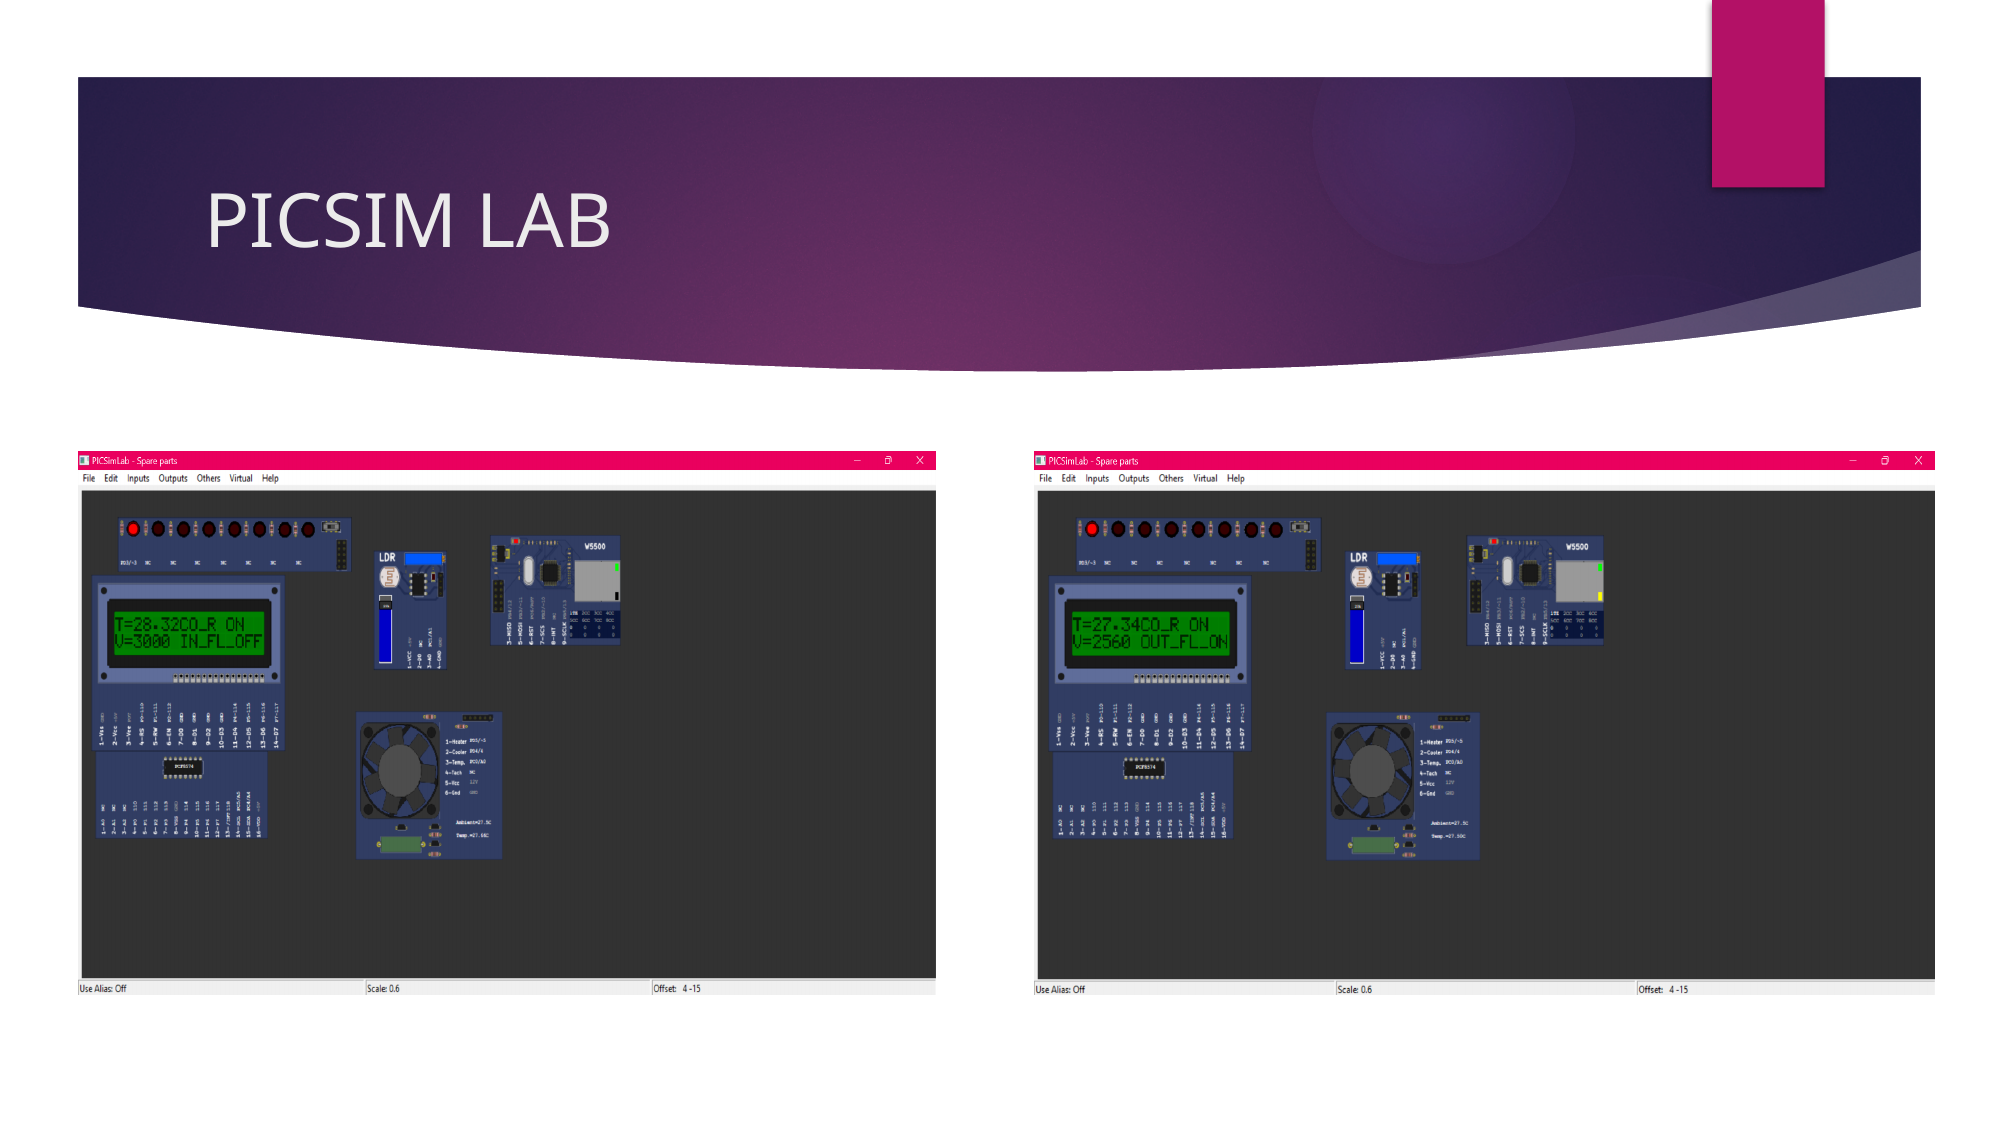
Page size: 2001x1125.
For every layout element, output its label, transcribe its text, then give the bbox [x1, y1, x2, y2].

picture [1034, 450, 1935, 995]
title PICSIM LAB [189, 159, 1627, 276]
picture [77, 450, 936, 995]
